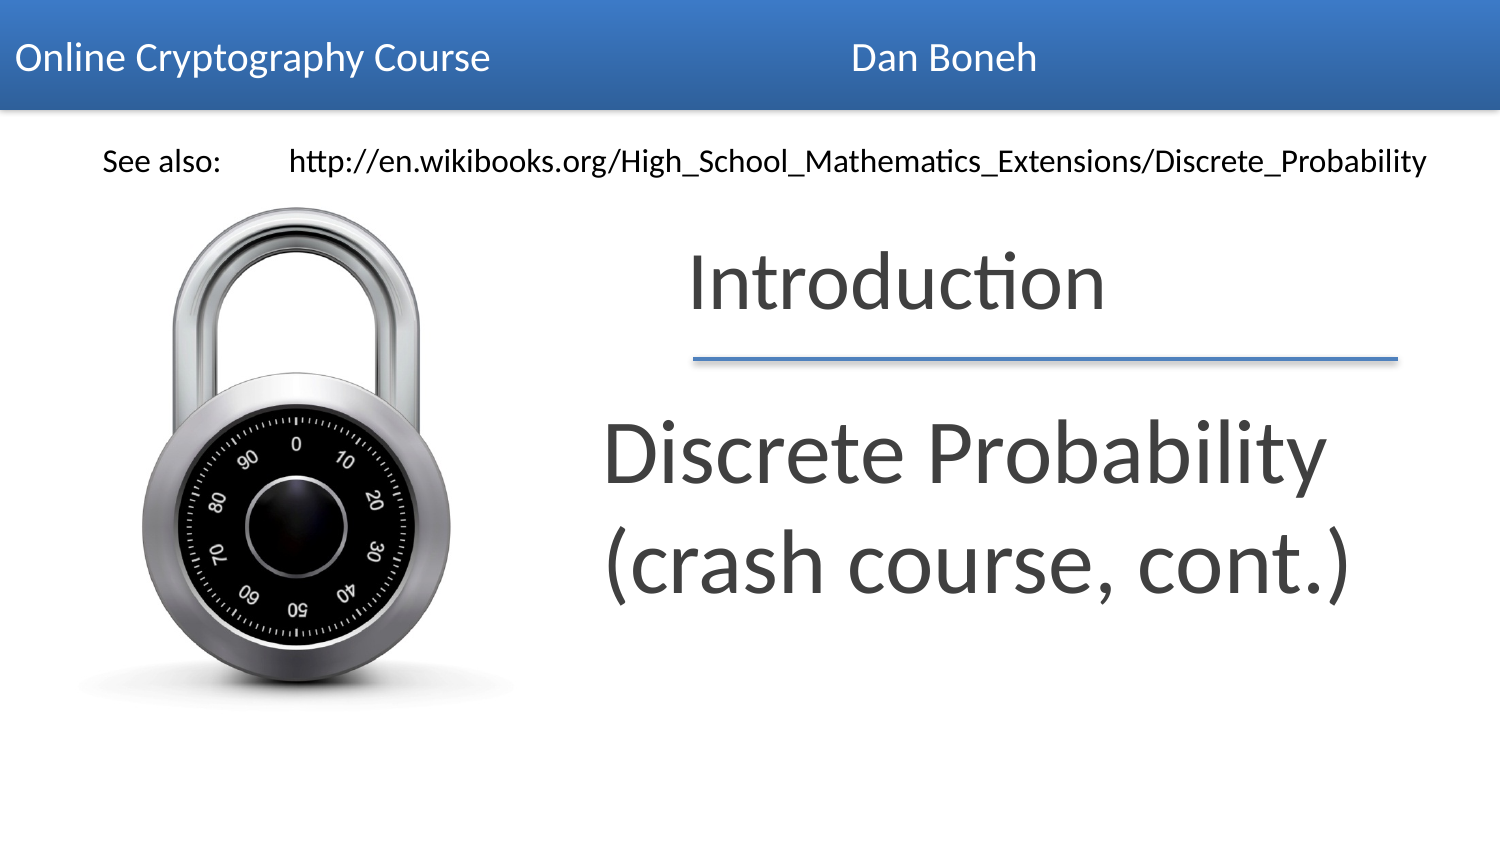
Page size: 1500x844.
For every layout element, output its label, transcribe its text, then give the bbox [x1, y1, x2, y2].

text_box See also: http://en.wikibooks.org/High_School_Mathematics_Extensions/Discrete_Probability [87, 131, 1444, 187]
picture [37, 146, 555, 744]
text_box Introduction [672, 159, 1485, 394]
text_box Online Cryptography Course Dan Boneh [0, 0, 1500, 110]
title Discrete Probability (crash course, cont.) [587, 384, 1413, 697]
